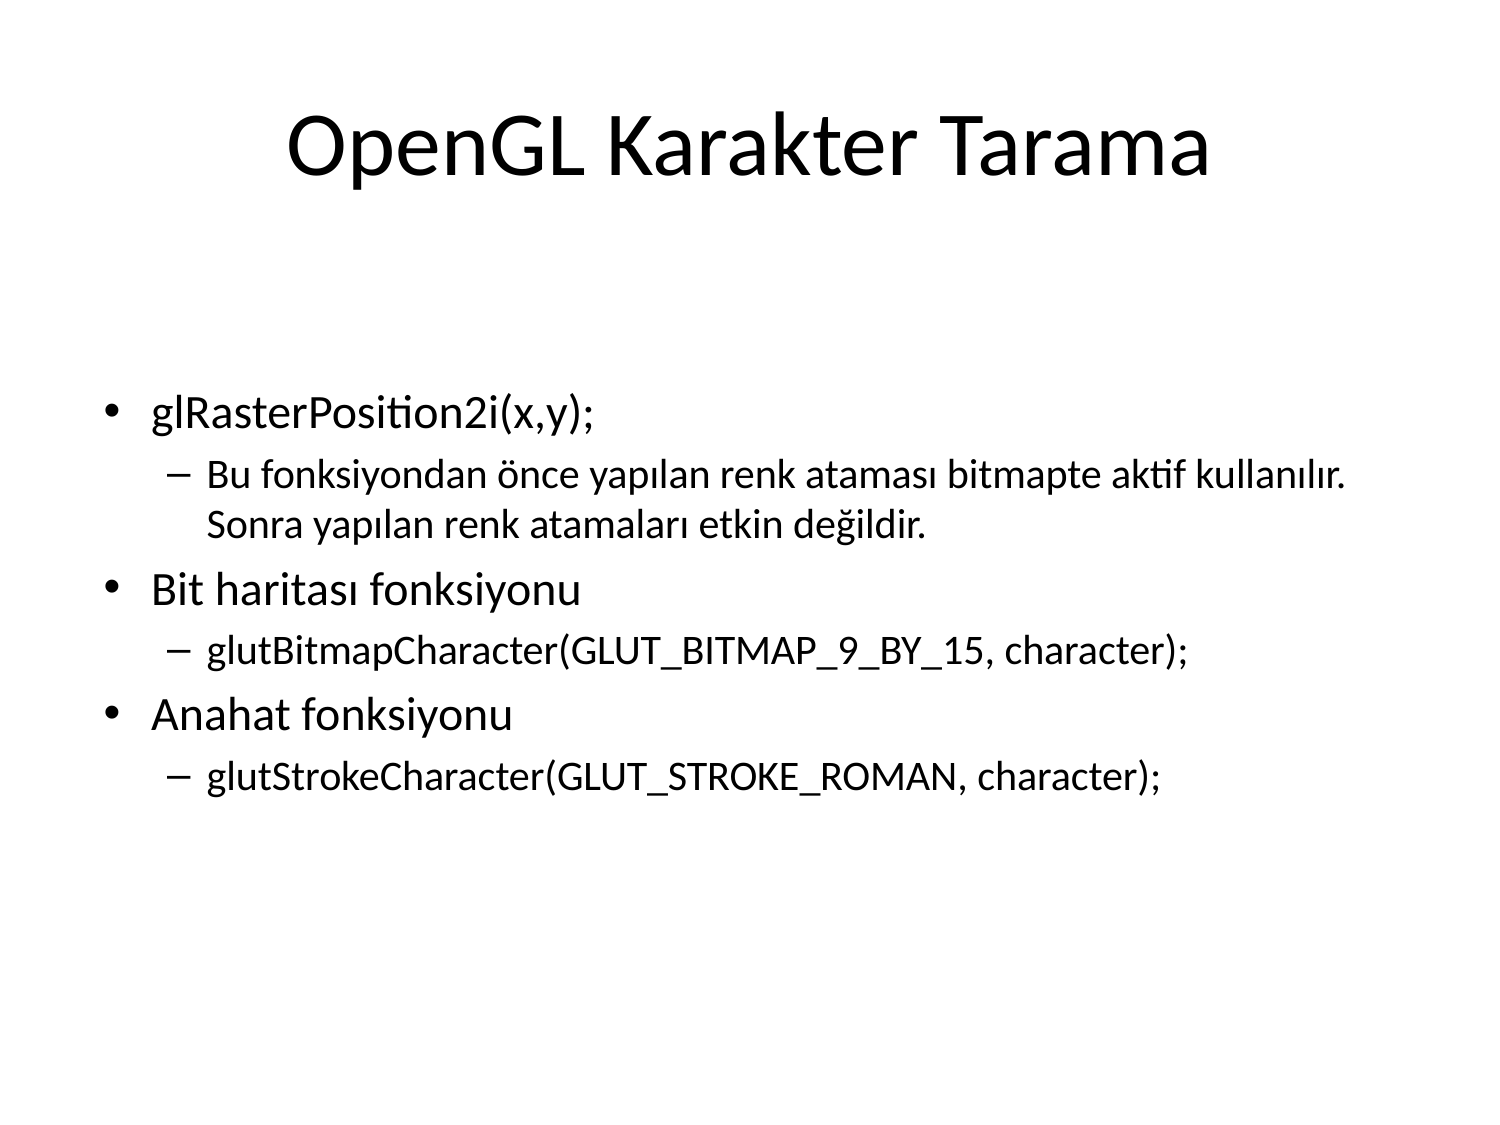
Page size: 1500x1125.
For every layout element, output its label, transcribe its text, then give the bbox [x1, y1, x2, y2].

list glRasterPosition2i(x,y); Bu fonksiyondan önce yapılan renk ataması bitmapte aktif kullanılır. Sonra yapılan renk atamaları etkin değildir. Bit haritası fonksiyonu glutBitmapCharacter(GLUT_BITMAP_9_BY_15, character); Anahat fonksiyonu glutStrokeCharacter(GLUT_STROKE_ROMAN, character); [88, 373, 1459, 811]
title OpenGL Karakter Tarama [75, 45, 1425, 233]
